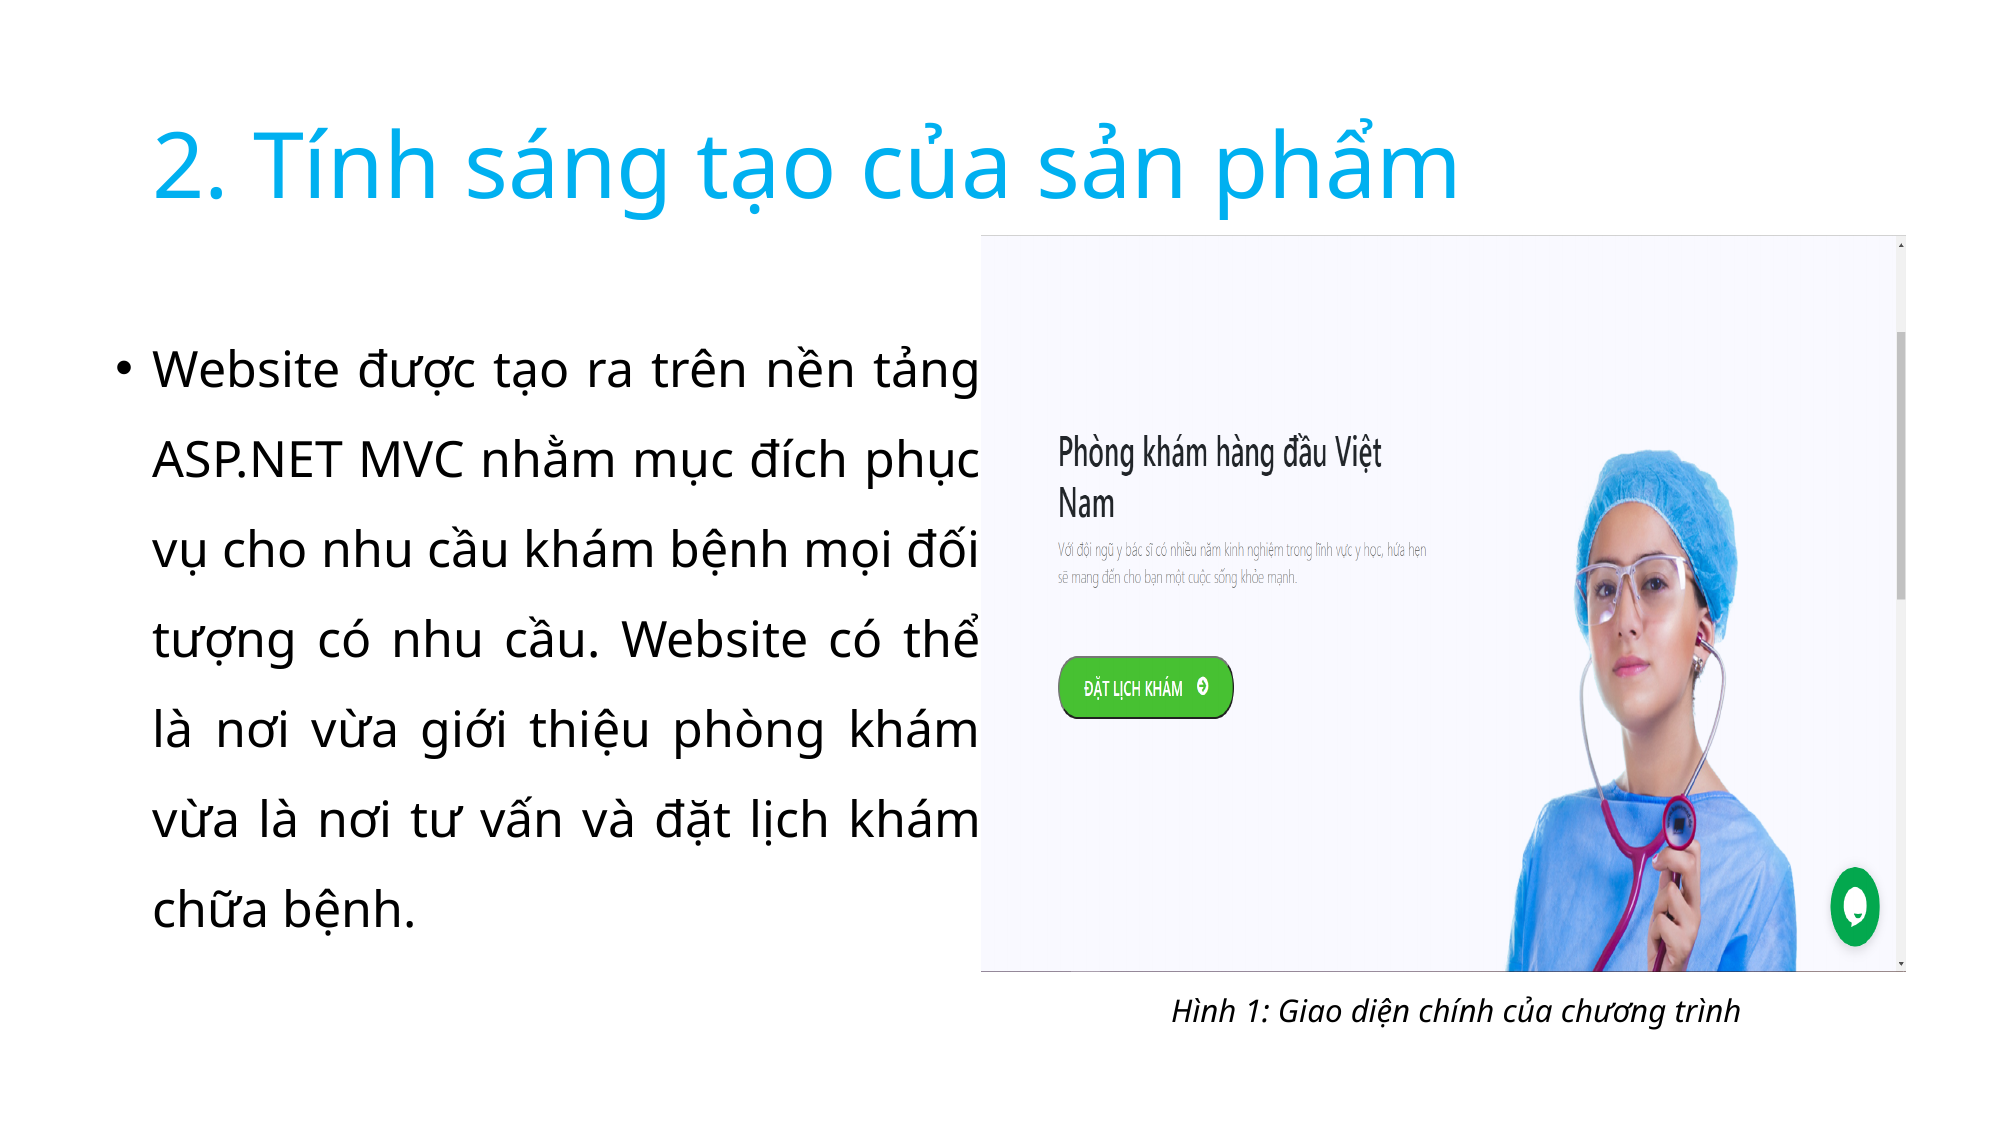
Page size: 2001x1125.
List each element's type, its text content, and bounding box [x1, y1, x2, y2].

title 2. Tính sáng tạo của sản phẩm [137, 59, 1863, 278]
list Website được tạo ra trên nền tảng ASP.NET MVC nhằm mục đích phục vụ cho nhu cầu khám bệnh mọi đối tượng có nhu cầu. Website có thể là nơi vừa giới thiệu phòng khám vừa là nơi tư vấn và đặt lịch khám chữa bệnh. Hình 1: Giao diện chính của chương trình [100, 299, 1863, 1083]
picture [981, 235, 1906, 972]
